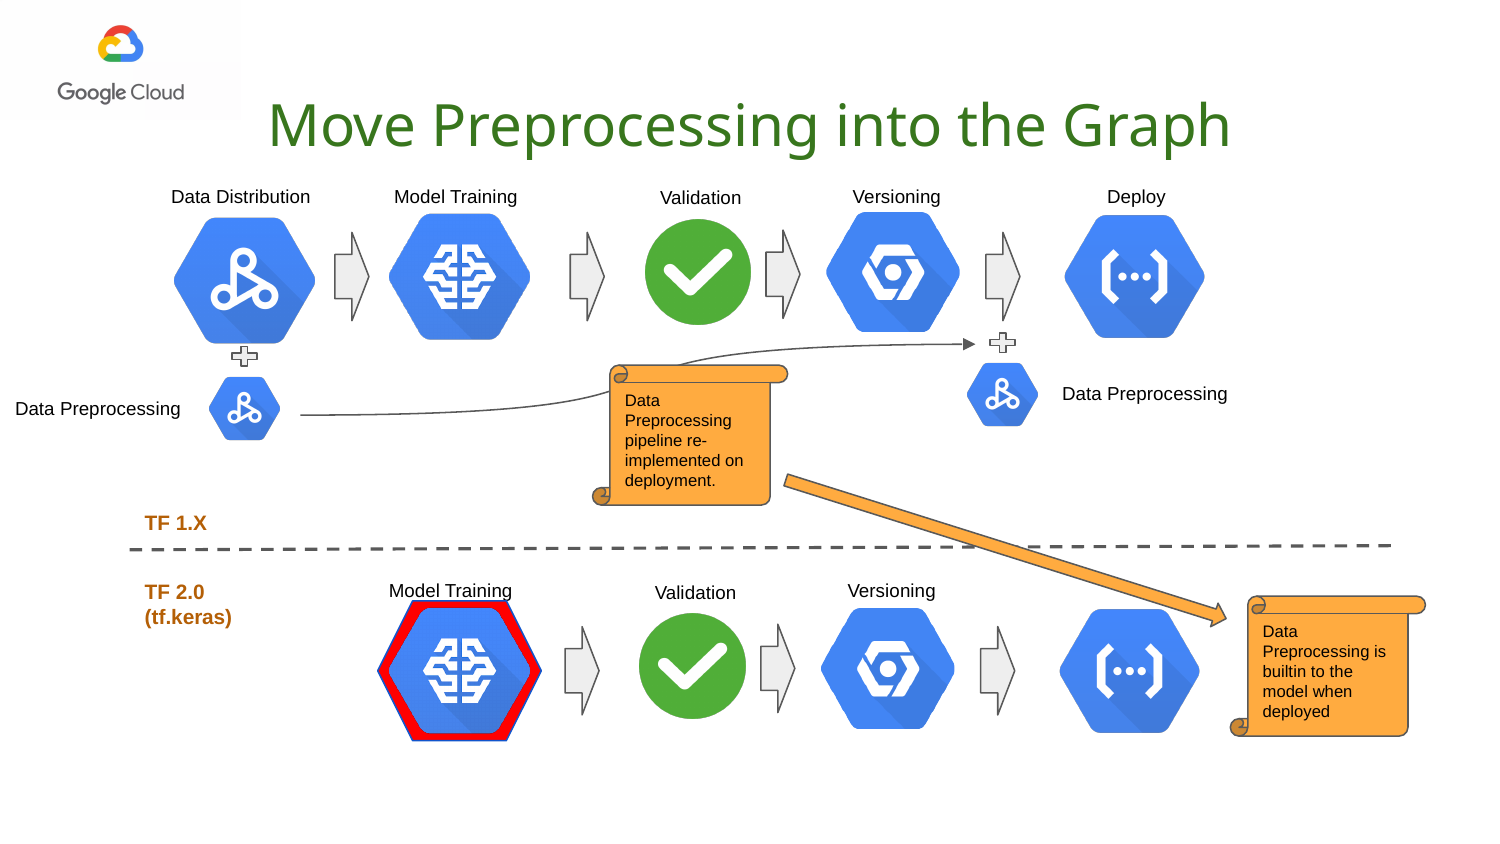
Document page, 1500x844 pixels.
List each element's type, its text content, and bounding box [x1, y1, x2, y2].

text_box [766, 230, 801, 319]
text_box [570, 232, 605, 321]
picture [639, 613, 746, 719]
text_box [565, 626, 600, 715]
text_box Data Preprocessing [1047, 366, 1264, 410]
picture [389, 600, 530, 741]
picture [0, 0, 241, 121]
picture [820, 608, 955, 729]
title Move Preprocessing into the Graph [51, 72, 1449, 167]
text_box TF 2.0 (tf.keras) [129, 563, 301, 643]
text_box [783, 474, 1010, 544]
text_box Data Distribution [156, 169, 333, 214]
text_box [129, 545, 990, 551]
text_box [985, 232, 1020, 321]
text_box Data Preprocessing [0, 381, 204, 426]
text_box Validation [644, 171, 822, 215]
picture [174, 210, 315, 351]
text_box TF 1.X [129, 494, 301, 545]
text_box Versioning [837, 169, 1015, 213]
text_box [990, 332, 1016, 353]
text_box [334, 232, 369, 321]
text_box Deploy [1091, 169, 1269, 213]
picture [967, 359, 1038, 430]
picture [1059, 609, 1200, 733]
text_box [535, 658, 542, 684]
picture [1064, 214, 1205, 339]
text_box Model Training [379, 169, 556, 213]
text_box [1014, 545, 1394, 551]
text_box Versioning [832, 563, 1009, 607]
text_box Data Preprocessing is builtin to the model when deployed [1230, 596, 1426, 737]
text_box [1013, 558, 1227, 627]
text_box [760, 624, 795, 713]
picture [644, 219, 751, 325]
picture [826, 211, 960, 333]
text_box Model Training [373, 563, 551, 607]
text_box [300, 343, 976, 416]
text_box [980, 626, 1015, 715]
picture [209, 373, 280, 444]
text_box Validation [639, 565, 817, 610]
picture [389, 206, 530, 343]
text_box [231, 359, 257, 367]
text_box [377, 658, 384, 684]
text_box Data Preprocessing pipeline re-implemented on deployment. [592, 424, 771, 506]
